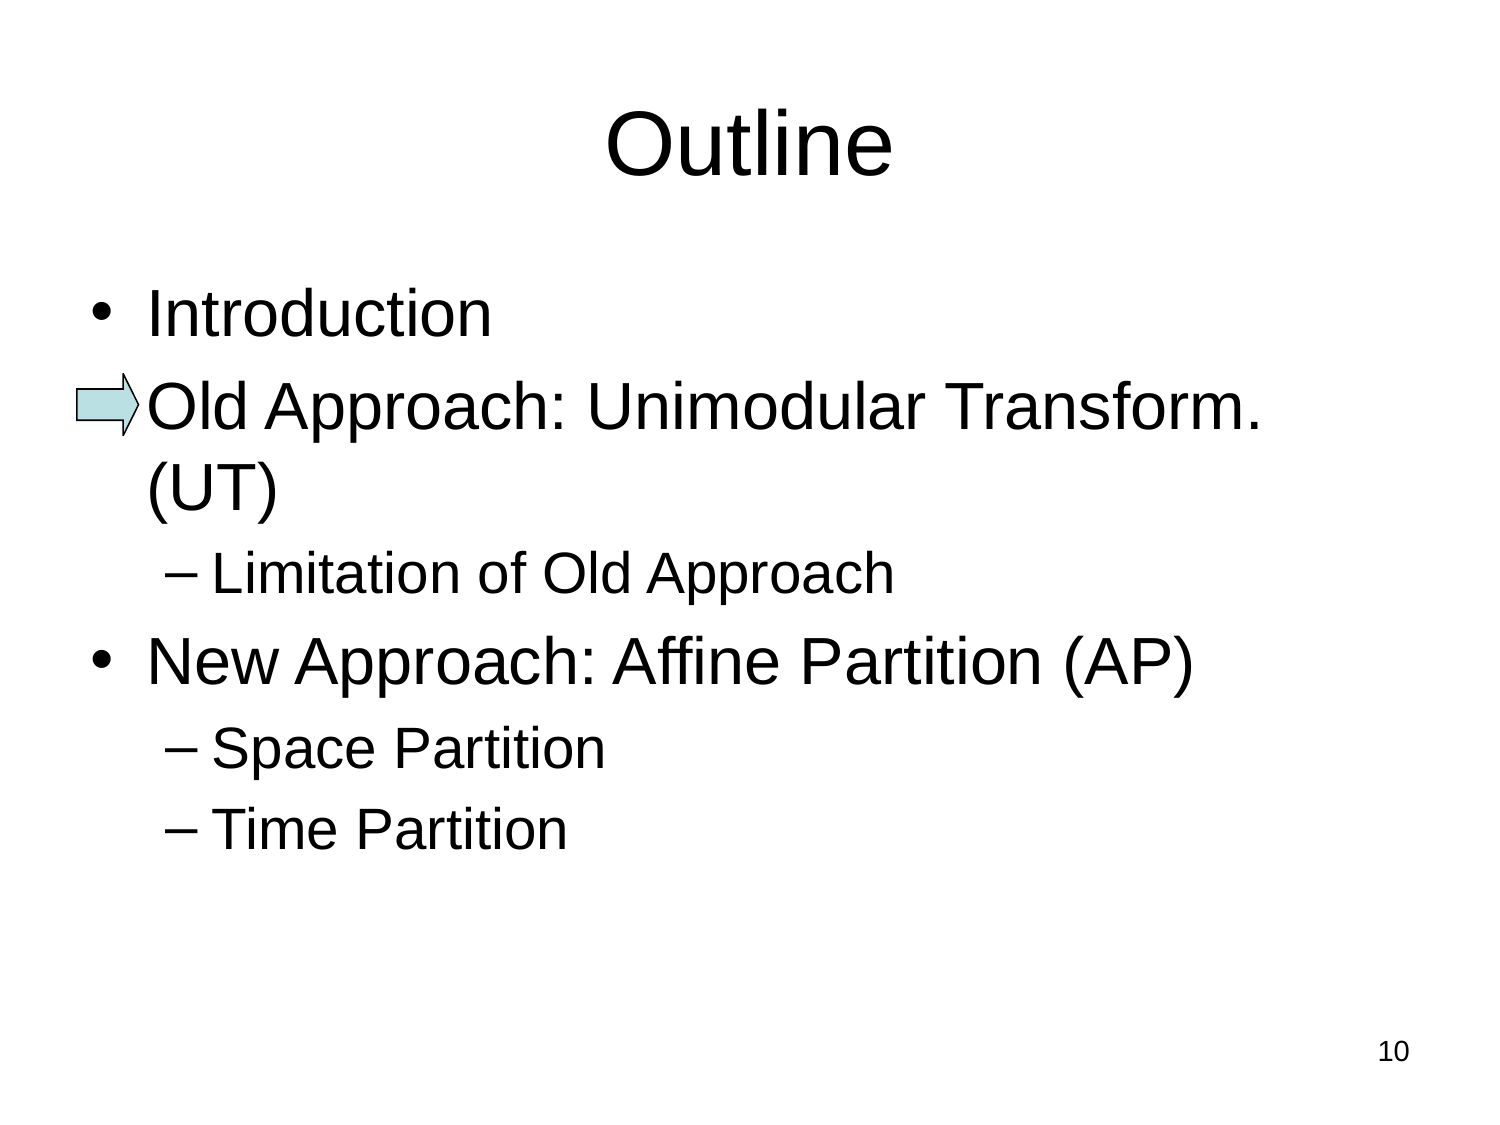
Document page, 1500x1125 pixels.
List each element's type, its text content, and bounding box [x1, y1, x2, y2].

title Outline [75, 45, 1425, 233]
slide_number ‹#› [1074, 1024, 1425, 1103]
list Introduction Old Approach: Unimodular Transform. (UT) Limitation of Old Approach New Approach: Affine Partition (AP) Space Partition Time Partition [75, 262, 1425, 1005]
text_box [76, 373, 139, 436]
